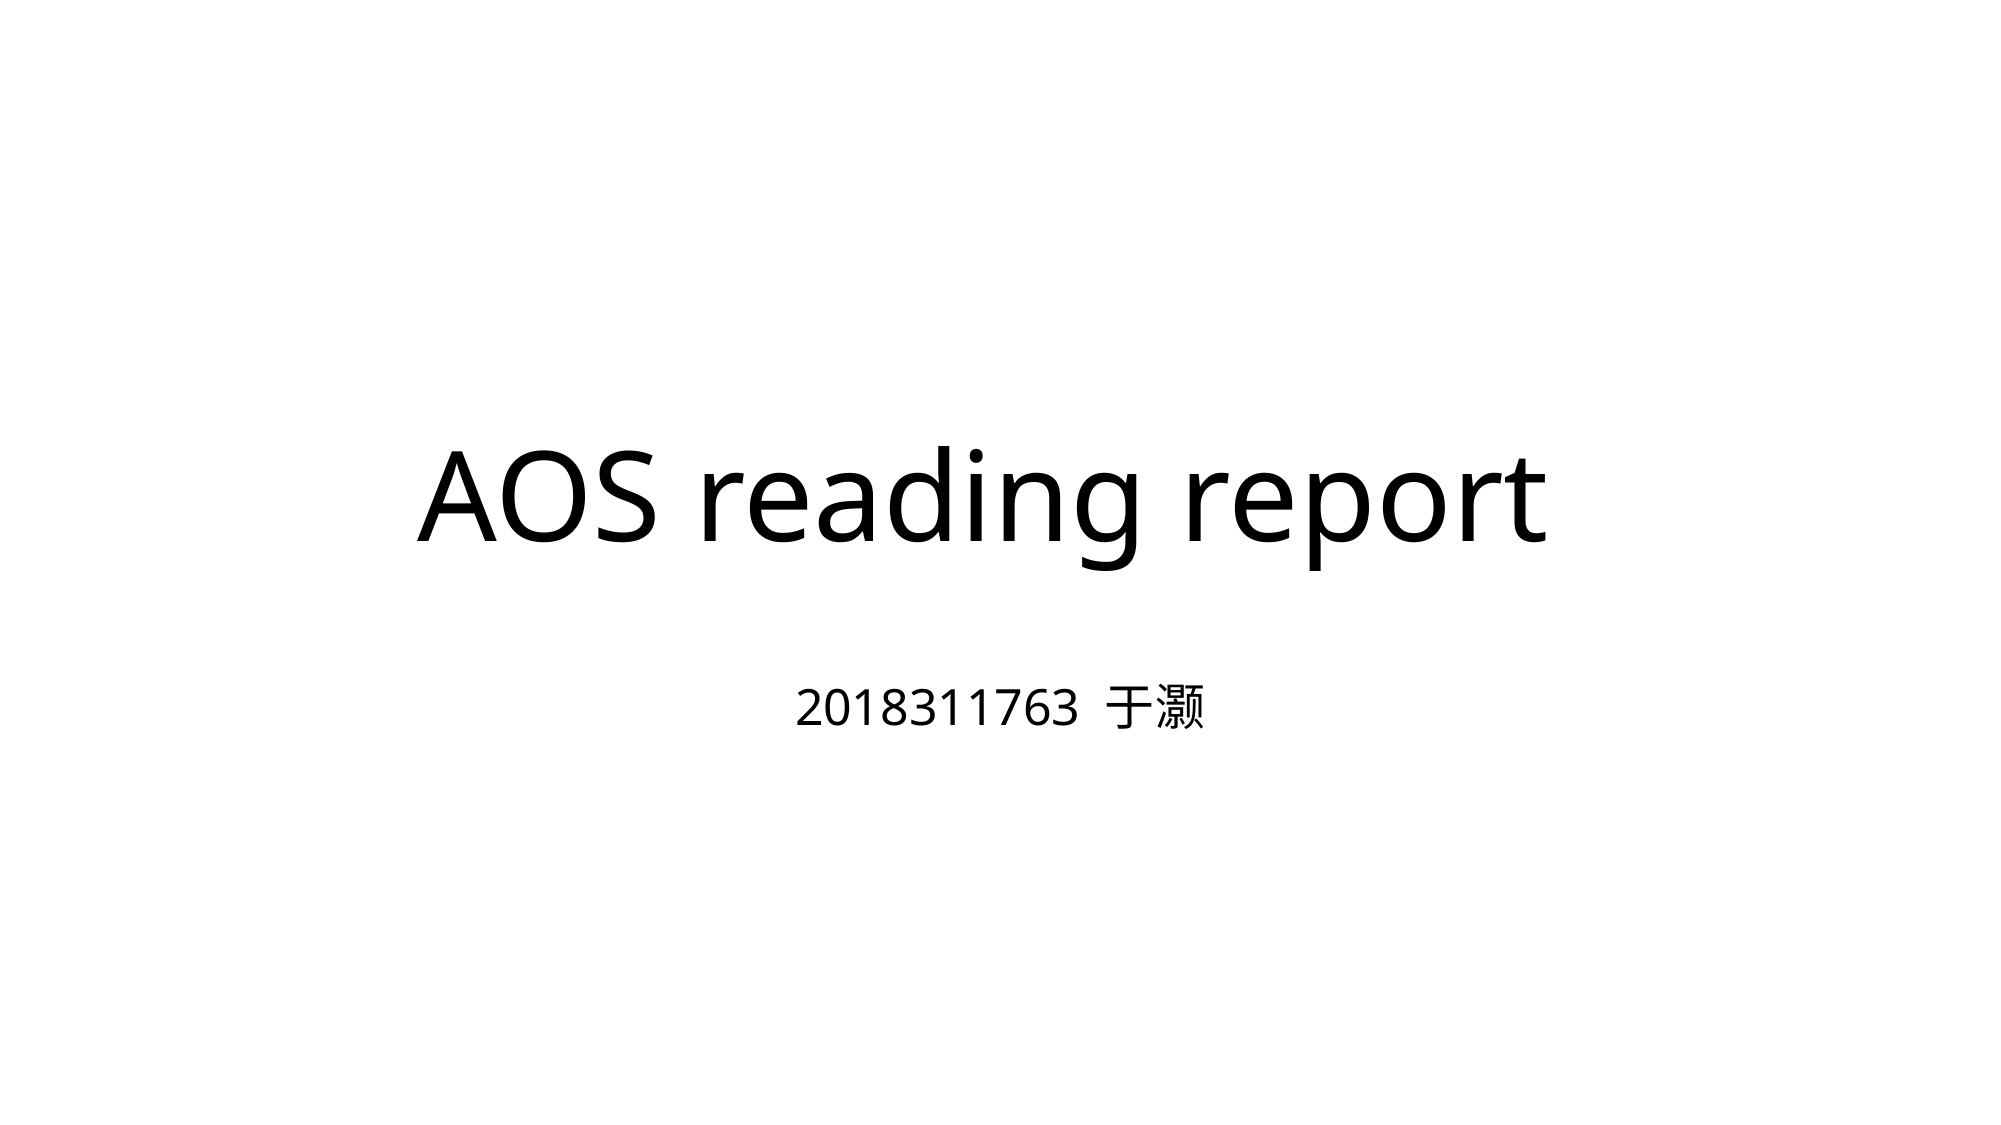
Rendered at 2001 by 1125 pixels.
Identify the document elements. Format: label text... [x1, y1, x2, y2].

subtitle 2018311763 于灏 [249, 675, 1750, 947]
title AOS reading report [249, 184, 1750, 576]
